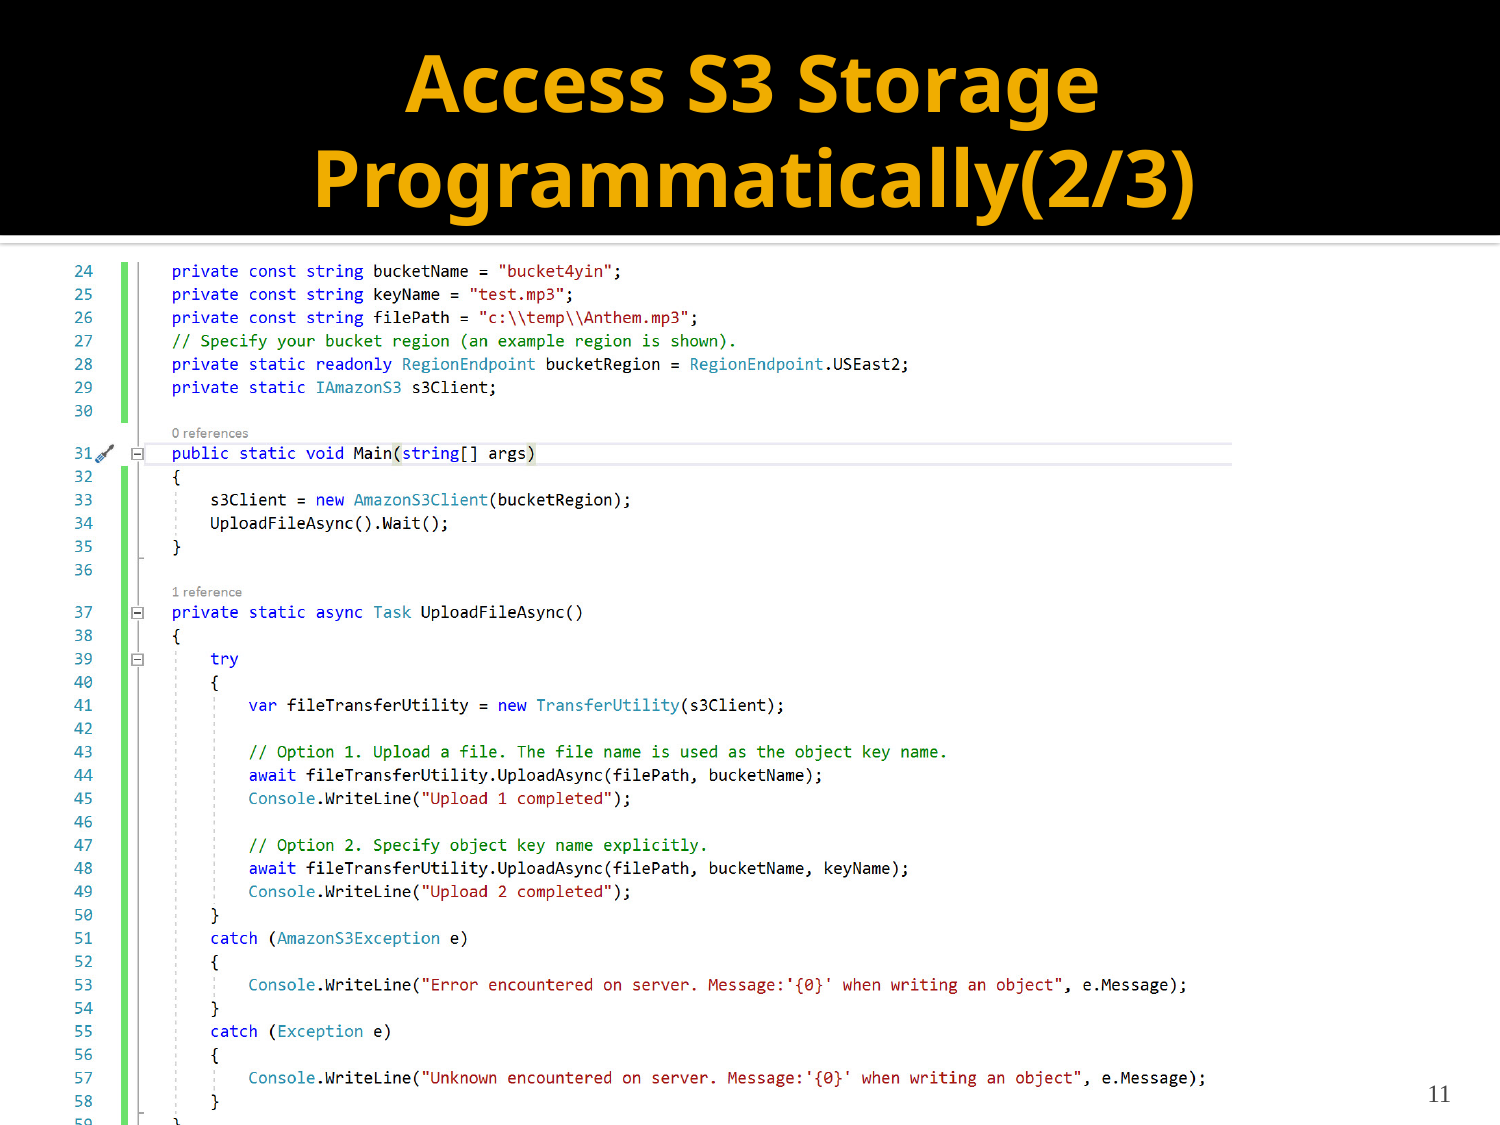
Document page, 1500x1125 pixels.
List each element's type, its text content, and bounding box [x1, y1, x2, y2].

title Access S3 Storage Programmatically(2/3) [75, 25, 1425, 231]
picture [68, 262, 1232, 1125]
slide_number 11 [1345, 1062, 1467, 1108]
